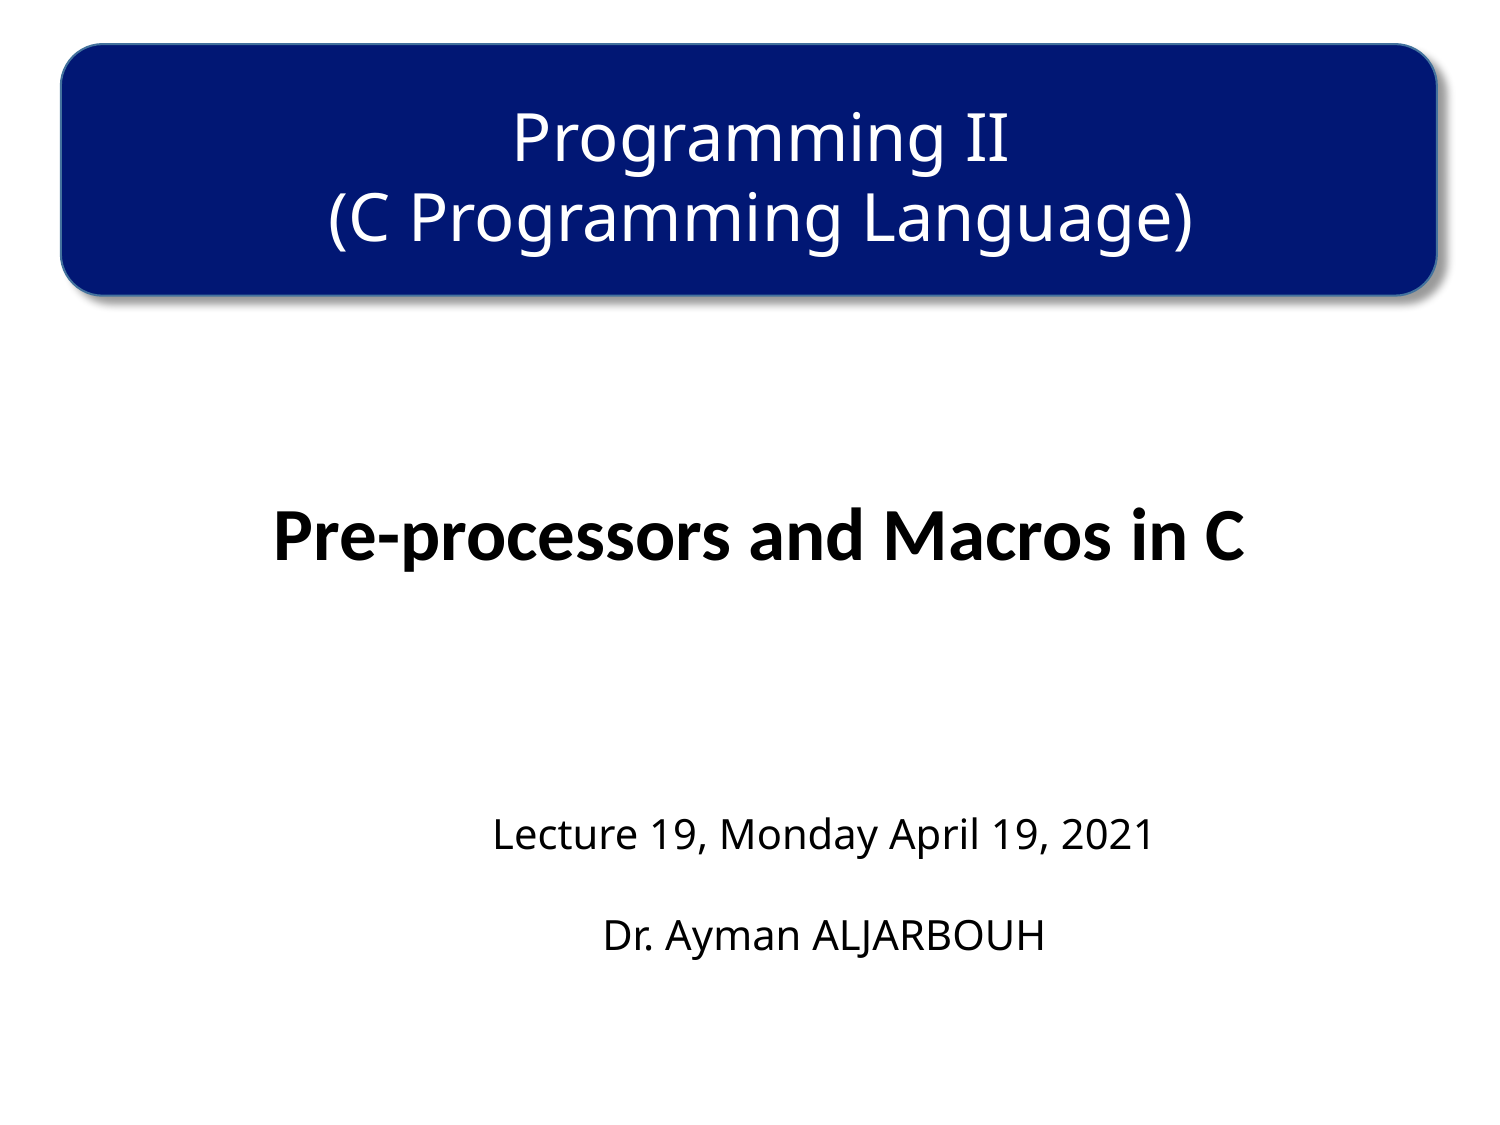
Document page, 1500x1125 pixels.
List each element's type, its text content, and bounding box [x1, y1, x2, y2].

text_box Pre-processors and Macros in C [258, 477, 1272, 583]
text_box Lecture 19, Monday April 19, 2021 Dr. Ayman ALJARBOUH [361, 800, 1287, 966]
text_box [59, 43, 1438, 297]
text_box Programming II (C Programming Language) [313, 87, 1209, 262]
